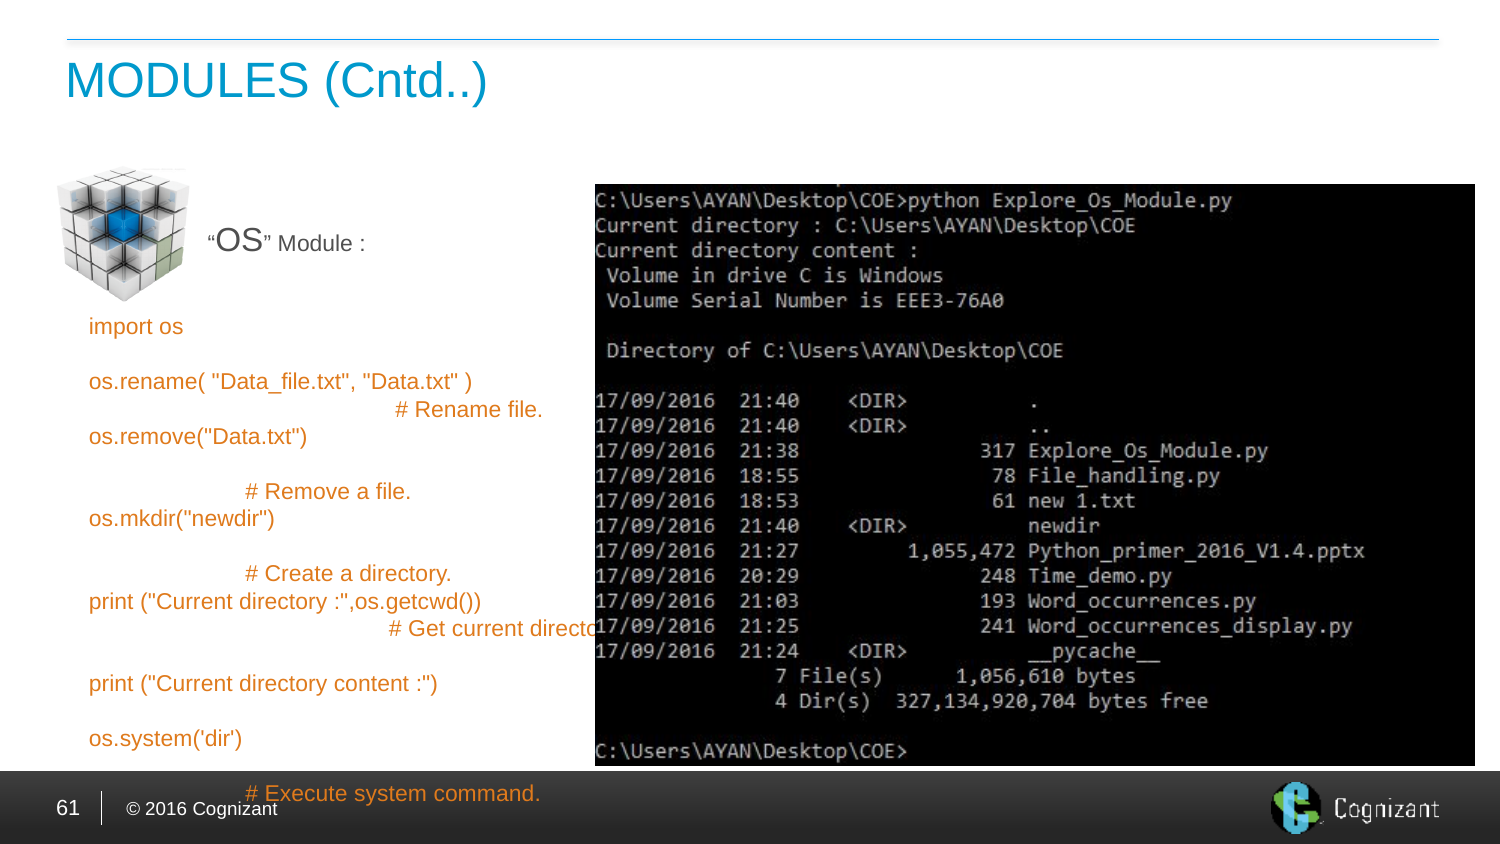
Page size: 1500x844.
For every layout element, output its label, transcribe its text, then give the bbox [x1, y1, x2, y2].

text_box import os os.rename( "Data_file.txt", "Data.txt" ) # Rename file. os.remove("Data.txt") # Remove a file. os.mkdir("newdir") # Create a directory. print ("Current directory :",os.getcwd()) # Get current directory. print ("Current directory content :") os.system('dir') # Execute system command. [74, 304, 689, 814]
text_box “OS” Module : [194, 190, 589, 266]
picture [595, 184, 1476, 766]
slide_number 61 [6, 775, 95, 838]
picture [49, 165, 190, 303]
picture [1271, 782, 1439, 834]
title MODULES (Cntd..) [49, 40, 1439, 116]
